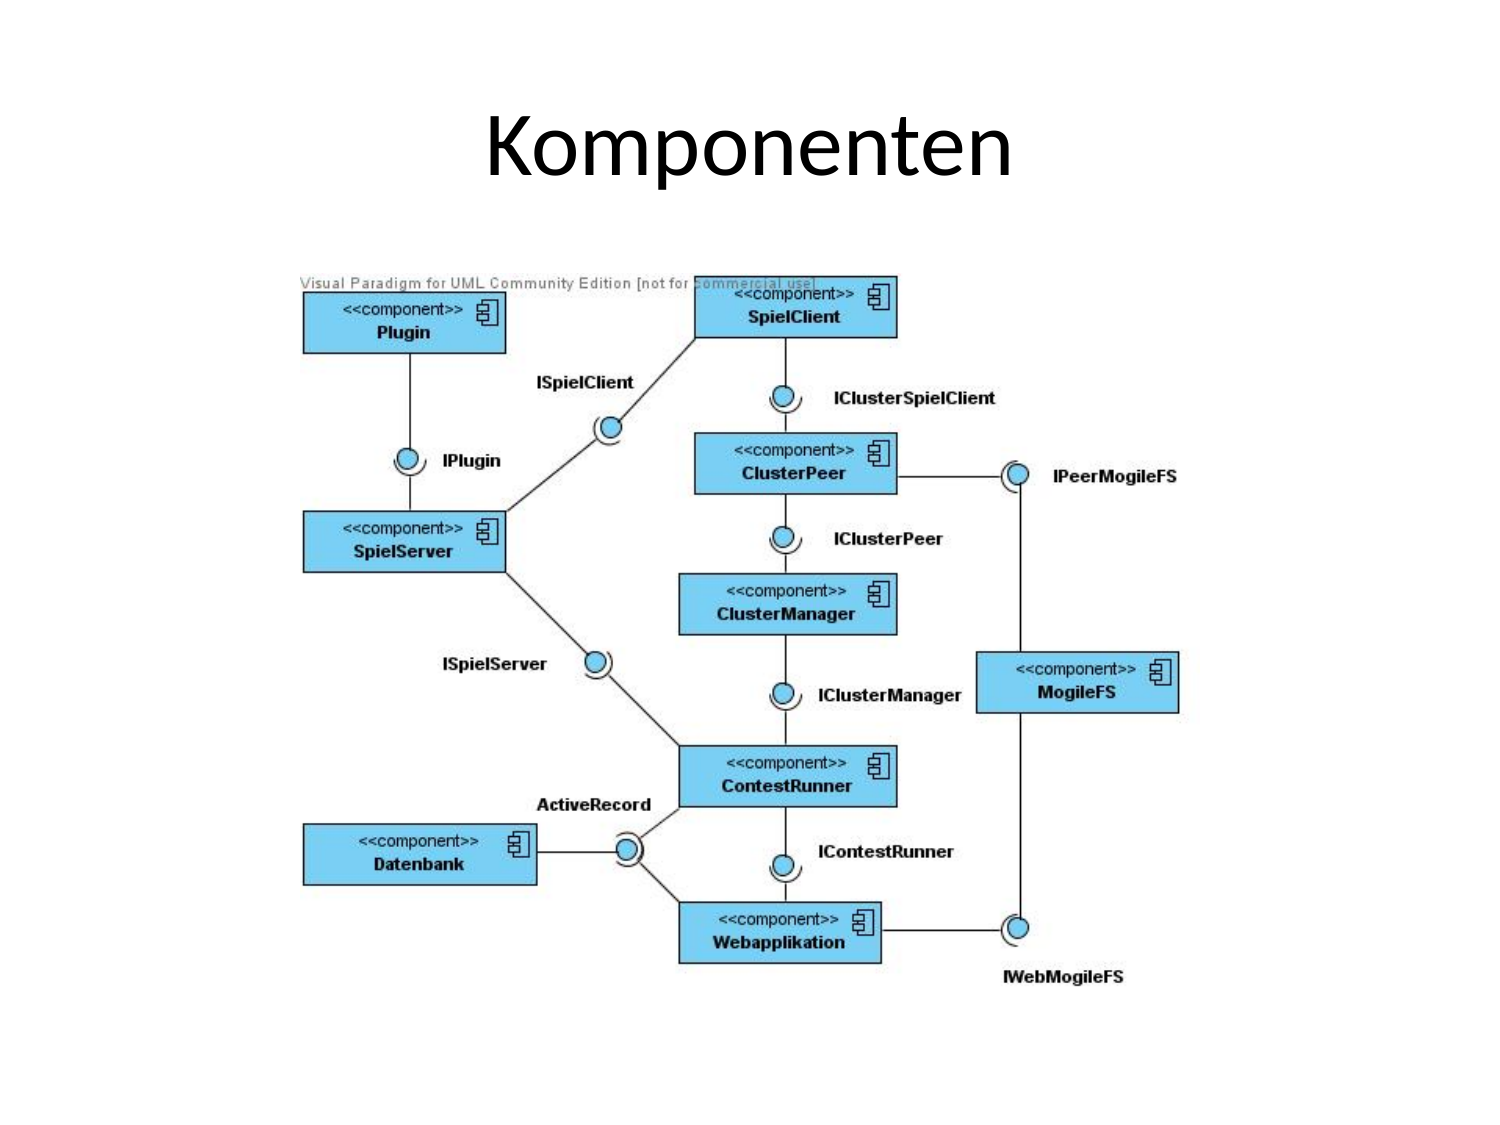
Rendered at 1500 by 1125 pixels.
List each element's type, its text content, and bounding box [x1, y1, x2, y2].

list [300, 273, 1200, 995]
title Komponenten [75, 45, 1425, 233]
